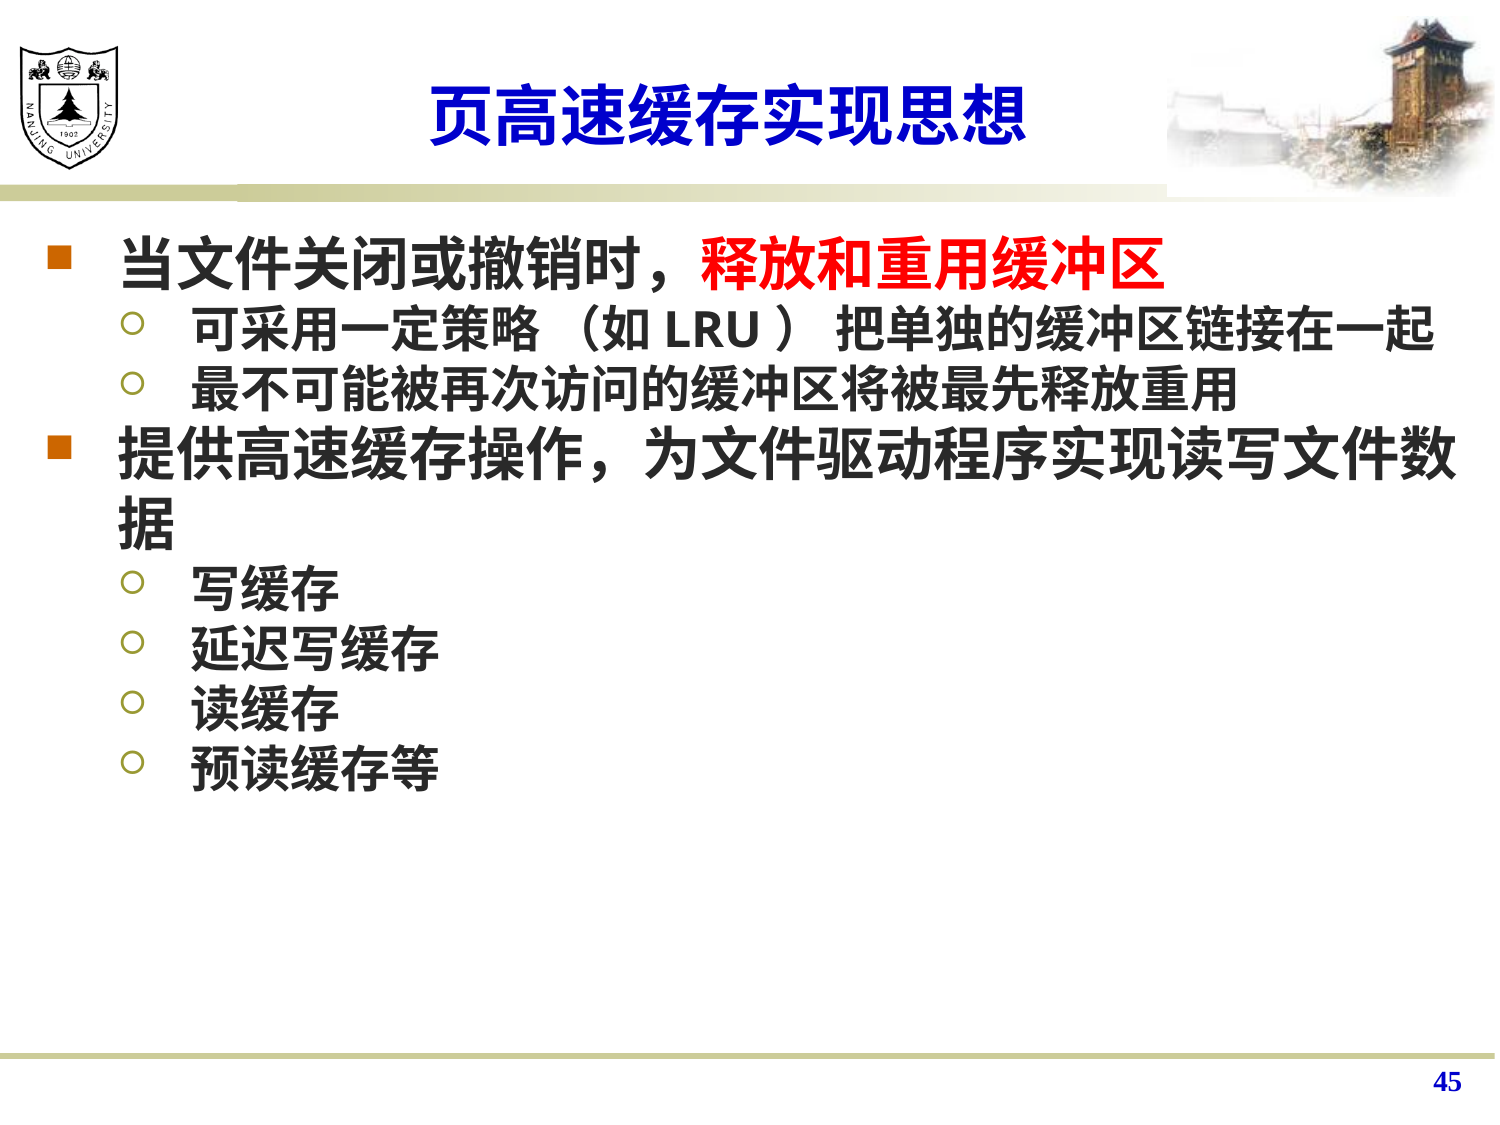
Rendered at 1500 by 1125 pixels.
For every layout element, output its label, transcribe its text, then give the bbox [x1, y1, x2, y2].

picture [0, 1053, 1495, 1059]
slide_number 45 [1399, 1054, 1496, 1125]
title 页高速缓存实现思想 [123, 66, 1331, 161]
list 当文件关闭或撤销时，释放和重用缓冲区 可采用一定策略 （如LRU） 把单独的缓冲区链接在一起 最不可能被再次访问的缓冲区将被最先释放重用 提供高速缓存操作，为文件驱动程序实现读写文件数据 写缓存 延迟写缓存 读缓存 预读缓存等 [29, 219, 1483, 1035]
picture [14, 42, 124, 173]
picture [1167, 16, 1495, 197]
